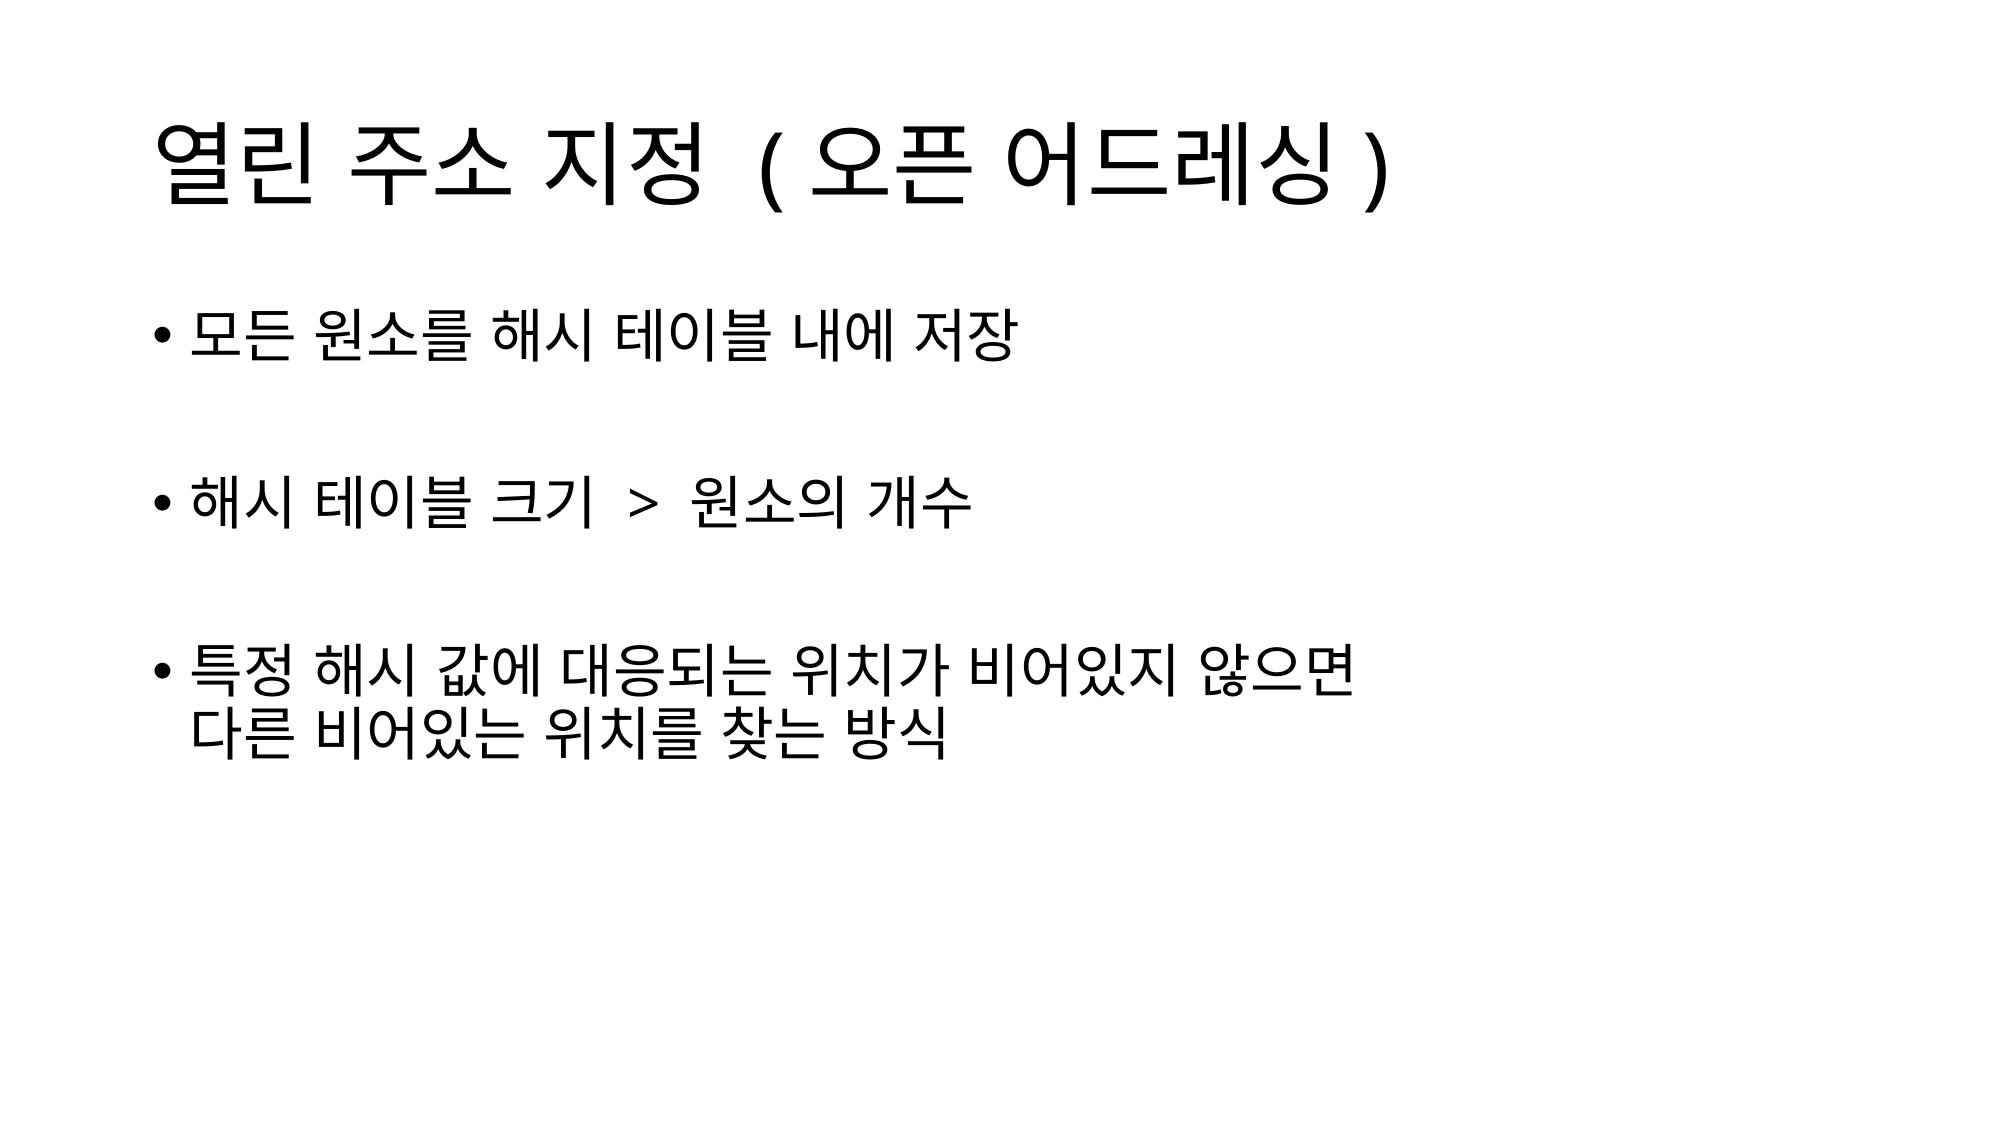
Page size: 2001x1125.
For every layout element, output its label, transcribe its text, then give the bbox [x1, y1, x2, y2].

list 모든 원소를 해시 테이블 내에 저장 해시 테이블 크기 > 원소의 개수 특정 해시 값에 대응되는 위치가 비어있지 않으면 다른 비어있는 위치를 찾는 방식 [137, 299, 1863, 1014]
title 열린 주소 지정 (오픈 어드레싱) [137, 59, 1863, 278]
